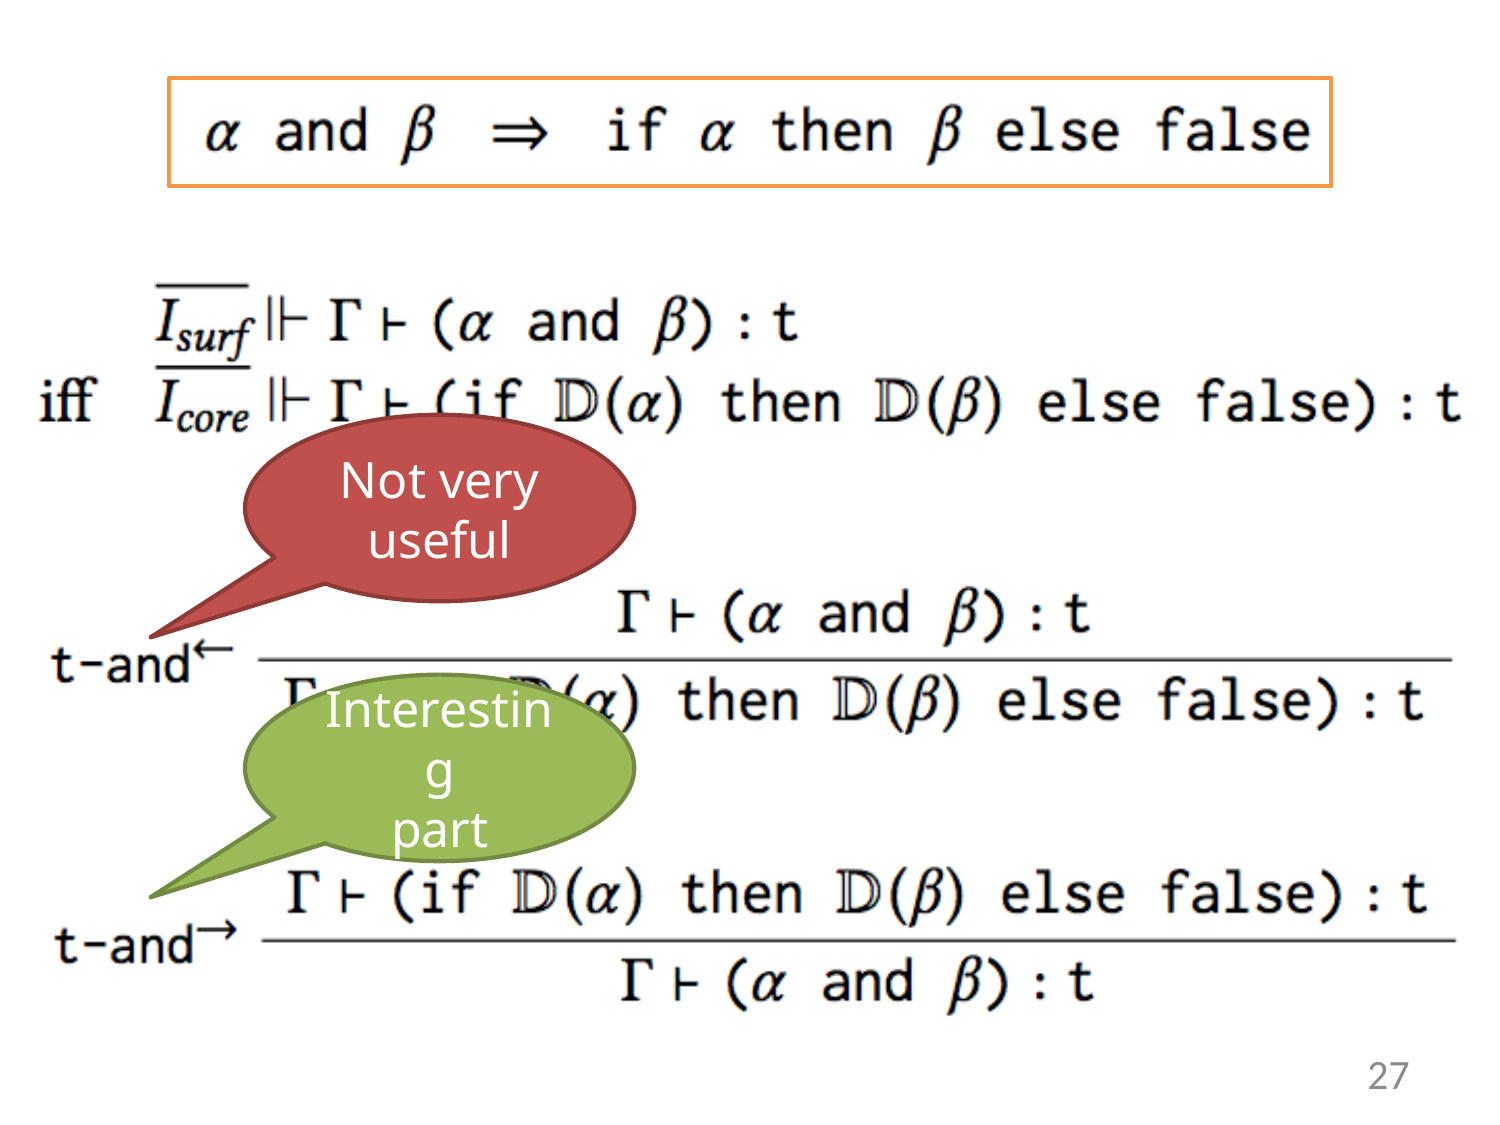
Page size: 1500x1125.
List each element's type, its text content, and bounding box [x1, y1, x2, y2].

picture [27, 838, 1479, 1041]
picture [0, 254, 1500, 451]
slide_number 27 [1074, 1049, 1425, 1103]
picture [37, 568, 1469, 757]
picture [170, 79, 1330, 185]
text_box Not very useful [242, 459, 637, 566]
text_box Interesting part [241, 763, 637, 836]
